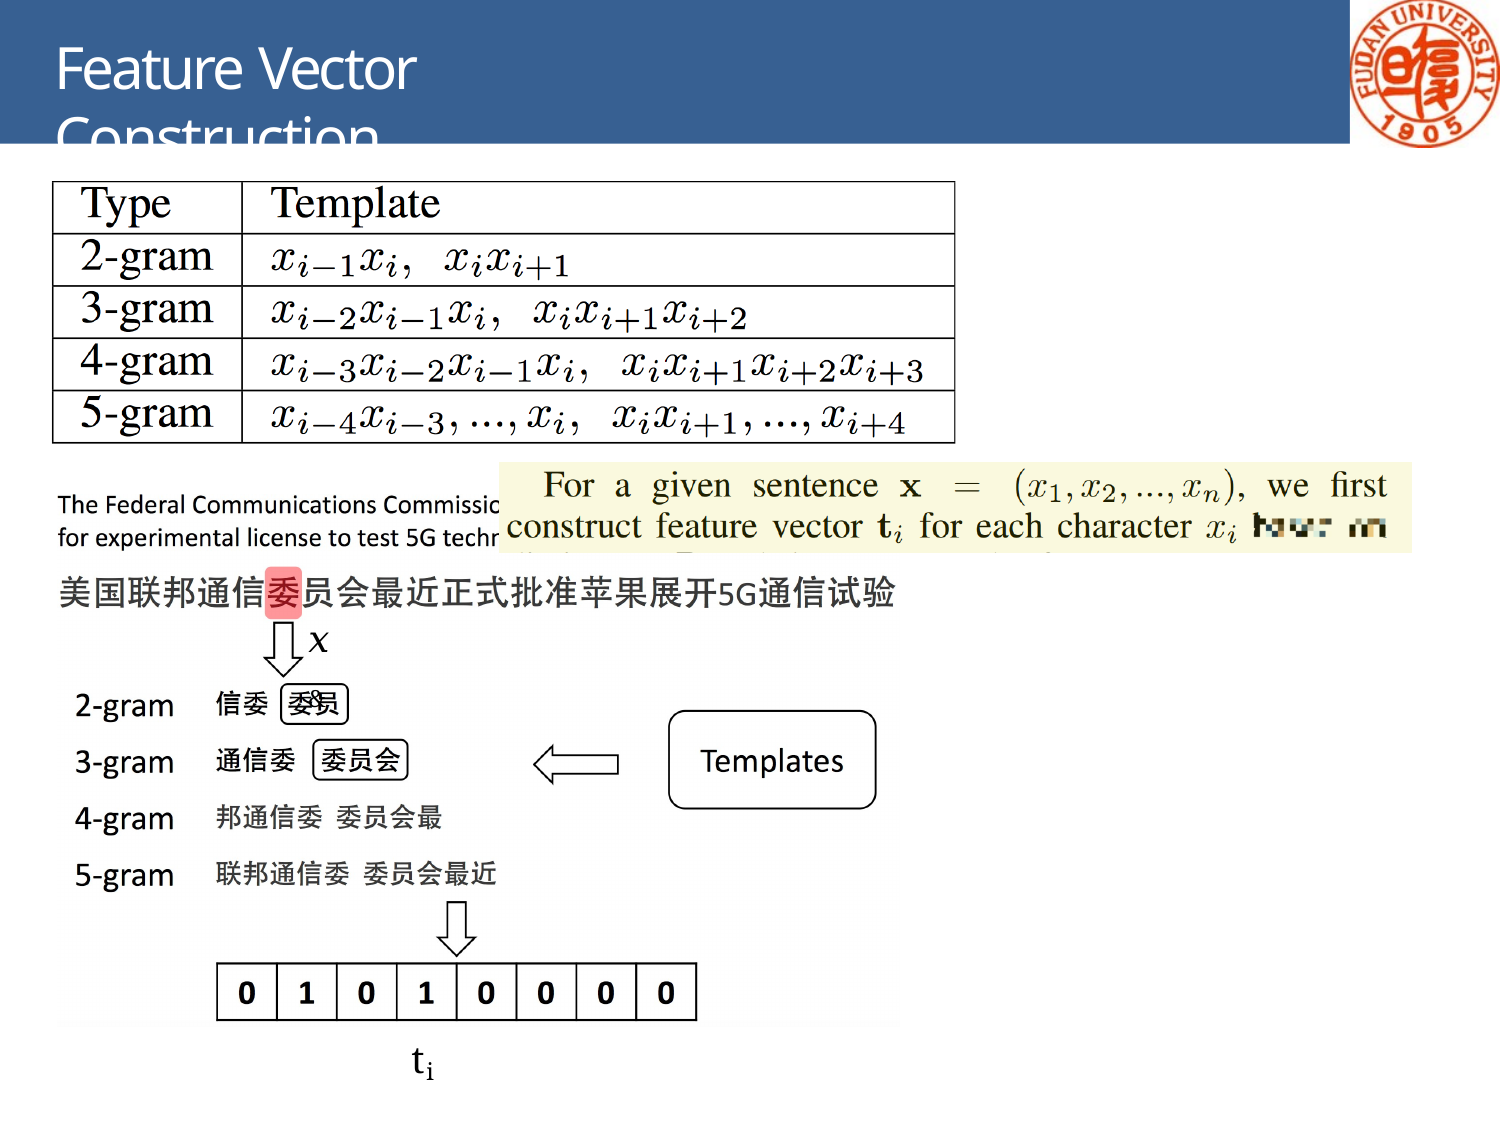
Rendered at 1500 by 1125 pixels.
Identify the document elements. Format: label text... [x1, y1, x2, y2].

title Feature Vector Construction [52, 28, 725, 181]
text_box [51, 181, 956, 444]
picture [498, 462, 1412, 553]
text_box 𝑥& [306, 613, 341, 713]
text_box [57, 494, 900, 1027]
text_box [1349, 0, 1500, 148]
text_box ti [409, 1030, 438, 1085]
